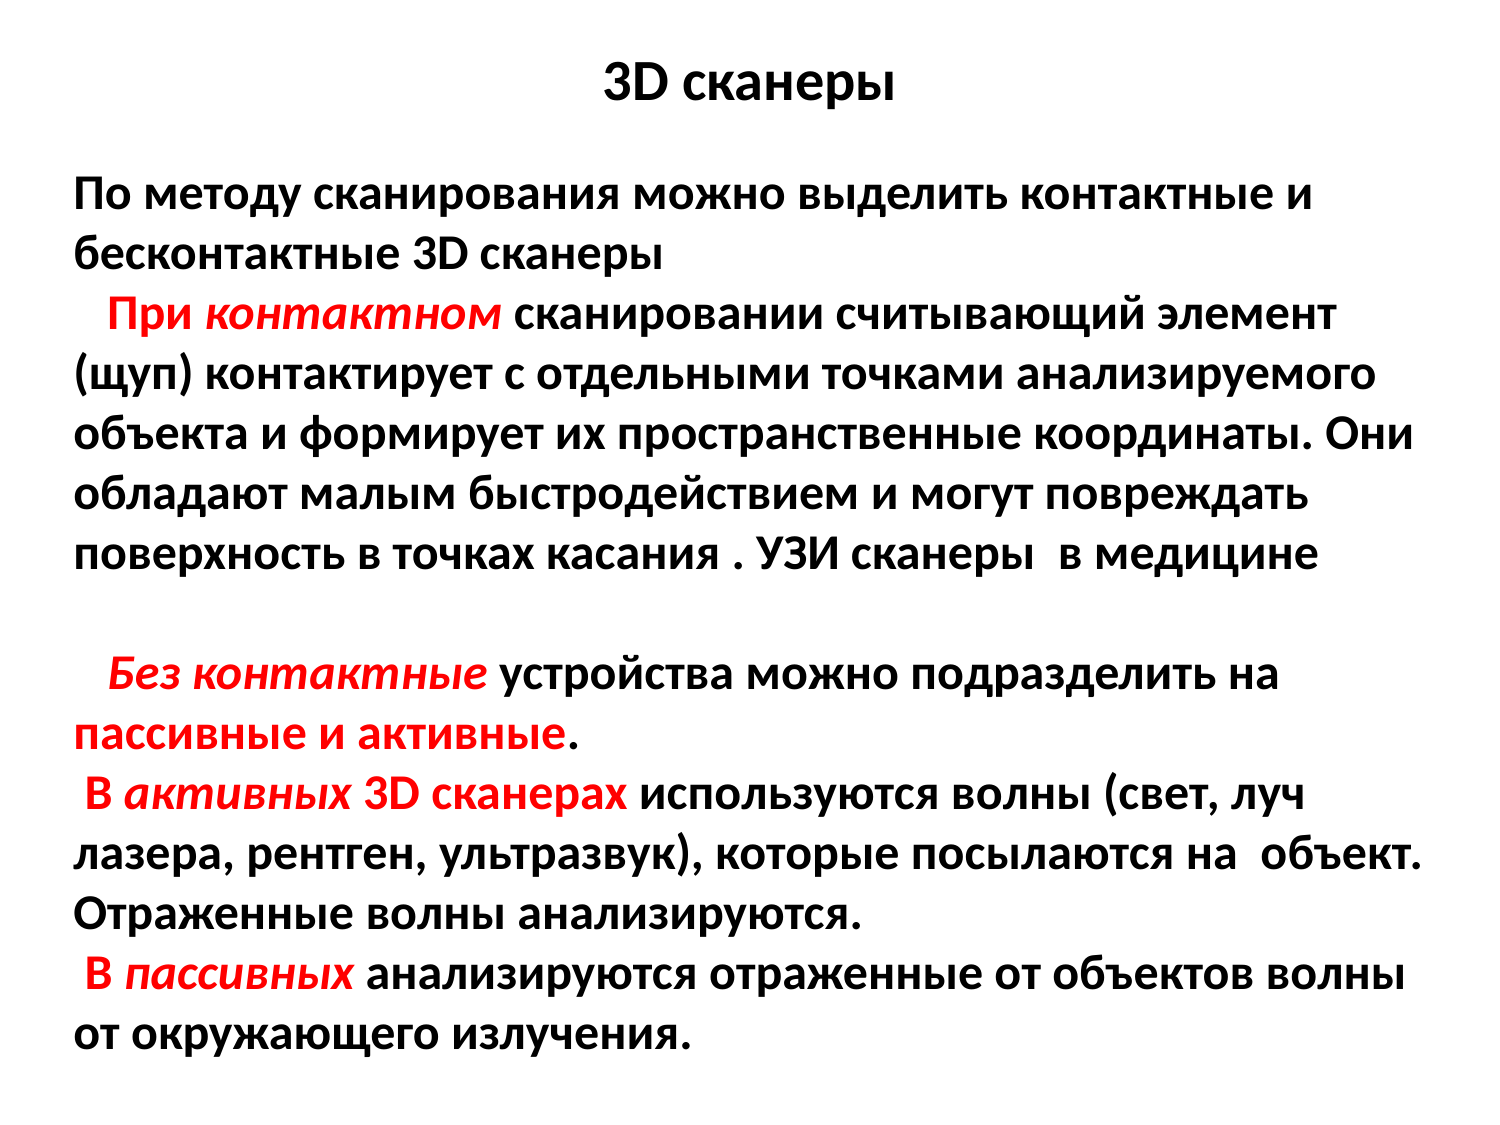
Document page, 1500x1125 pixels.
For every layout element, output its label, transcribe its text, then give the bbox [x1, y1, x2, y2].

text_box 3D сканеры [587, 35, 913, 120]
text_box По методу сканирования можно выделить контактные и бесконтактные 3D сканеры При контактном сканировании считывающий элемент (щуп) контактирует с отдельными точками анализируемого объекта и формирует их пространственные координаты. Они обладают малым быстродействием и могут повреждать поверхность в точках касания . УЗИ сканеры в медицине Без контактные устройства можно подразделить на пассивные и активные. В активных 3D сканерах используются волны (свет, луч лазера, рентген, ультразвук), которые посылаются на объект. Отраженные волны анализируются. В пассивных анализируются отраженные от объектов волны от окружающего излучения. [58, 152, 1465, 1068]
